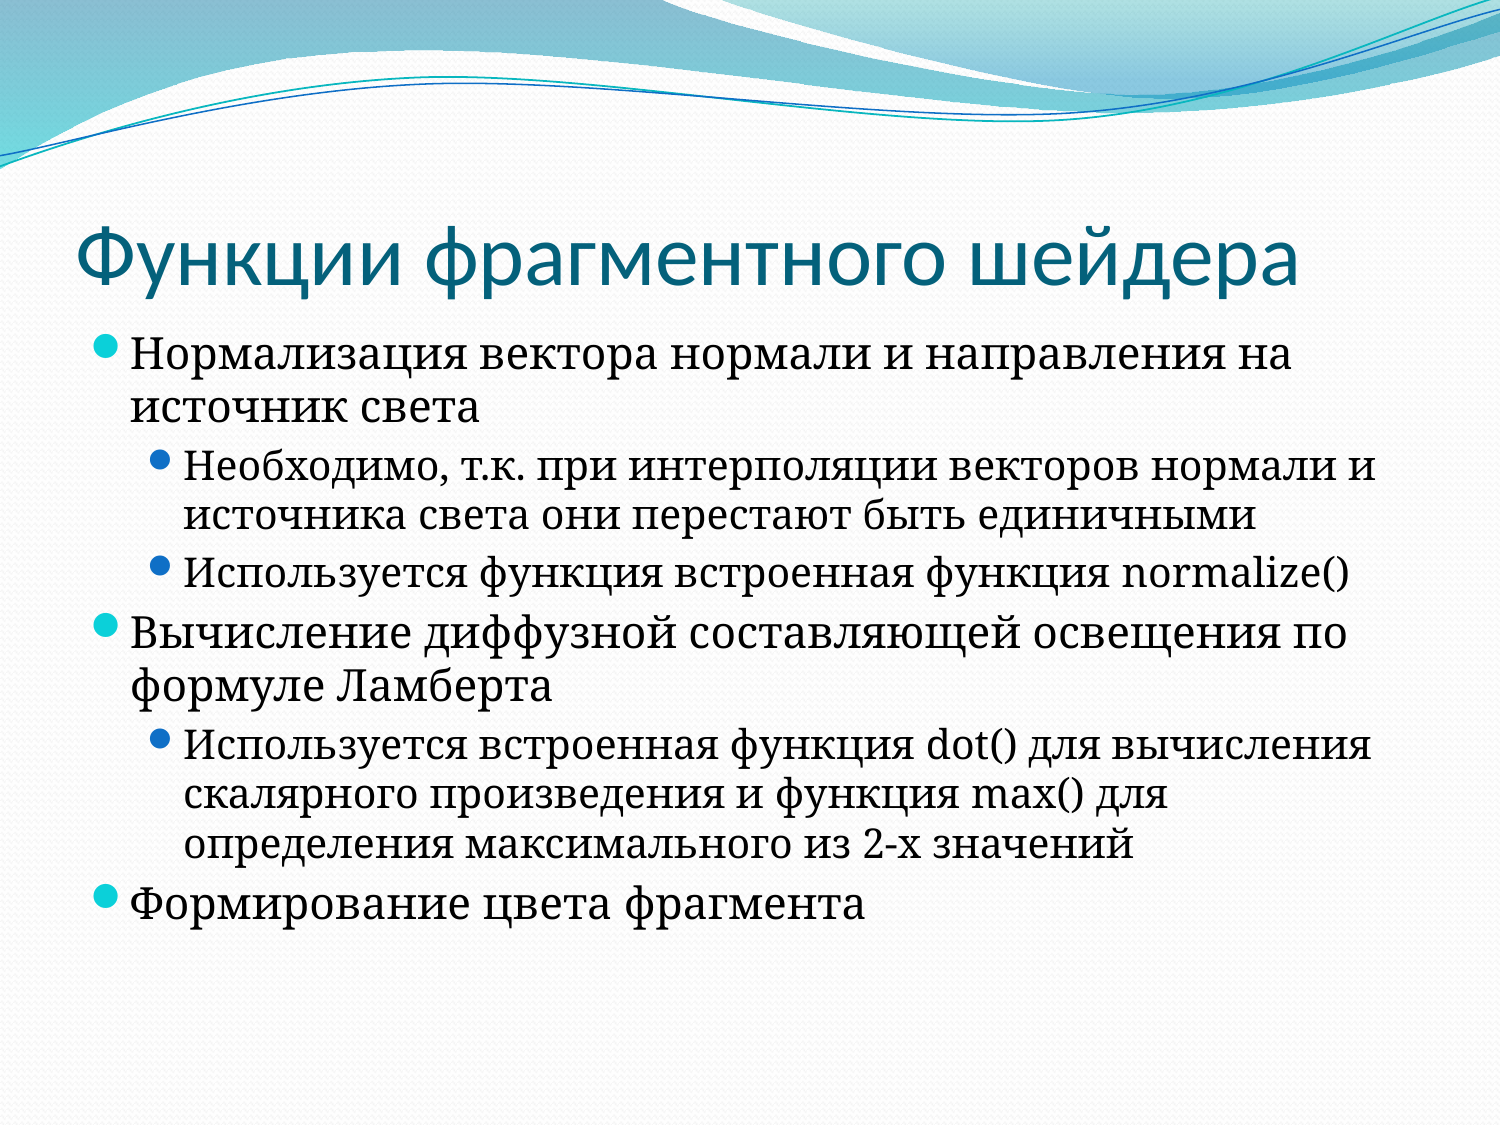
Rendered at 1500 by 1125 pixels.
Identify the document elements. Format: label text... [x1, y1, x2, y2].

title Функции фрагментного шейдера [75, 115, 1425, 304]
list Нормализация вектора нормали и направления на источник света Необходимо, т.к. при интерполяции векторов нормали и источника света они перестают быть единичными Используется функция встроенная функция normalize() Вычисление диффузной составляющей освещения по формуле Ламберта Используется встроенная функция dot() для вычисления скалярного произведения и функция max() для определения максимального из 2-х значений Формирование цвета фрагмента [75, 317, 1425, 1038]
